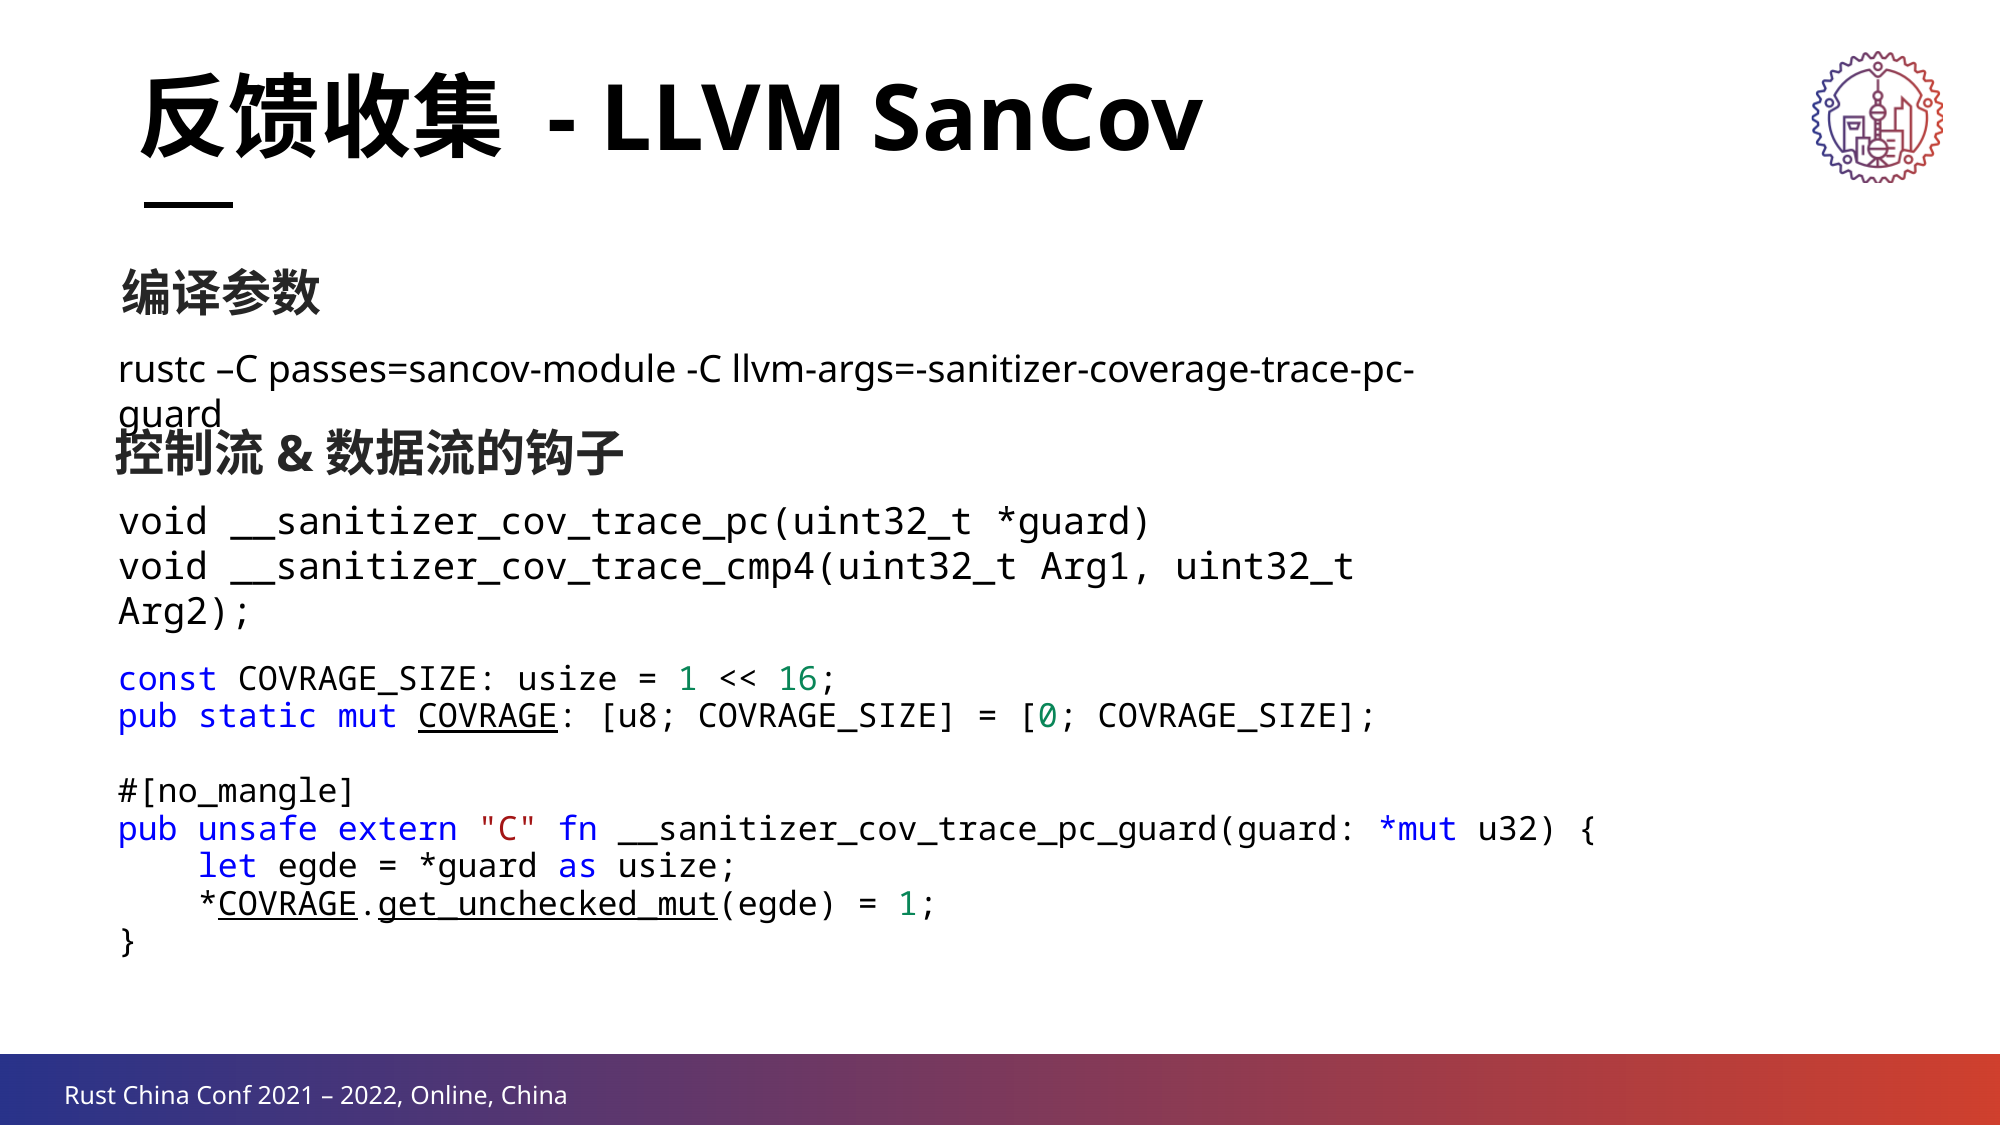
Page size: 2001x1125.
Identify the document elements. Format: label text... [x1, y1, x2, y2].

text_box void __sanitizer_cov_trace_pc(uint32_t *guard) void __sanitizer_cov_trace_cmp4(uint32_t Arg1, uint32_t Arg2); [103, 489, 1524, 658]
text_box 编译参数 [106, 253, 337, 329]
text_box rustc –C passes=sancov-module -C llvm-args=-sanitizer-coverage-trace-pc-guard [103, 337, 1524, 443]
text_box 控制流&数据流的钩子 [99, 413, 641, 489]
text_box 反馈收集 - LLVM SanCov [122, 51, 1405, 176]
text_box const COVRAGE_SIZE: usize = 1 << 16; pub static mut COVRAGE: [u8; COVRAGE_SIZE] = [0; COVRAGE_SIZE]; #[no_mangle] pub unsafe extern "C" fn __sanitizer_cov_trace_pc_guard(guard: *mut u32) { let egde = *guard as usize; *COVRAGE.get_unchecked_mut(egde) = 1; } [103, 658, 1745, 967]
